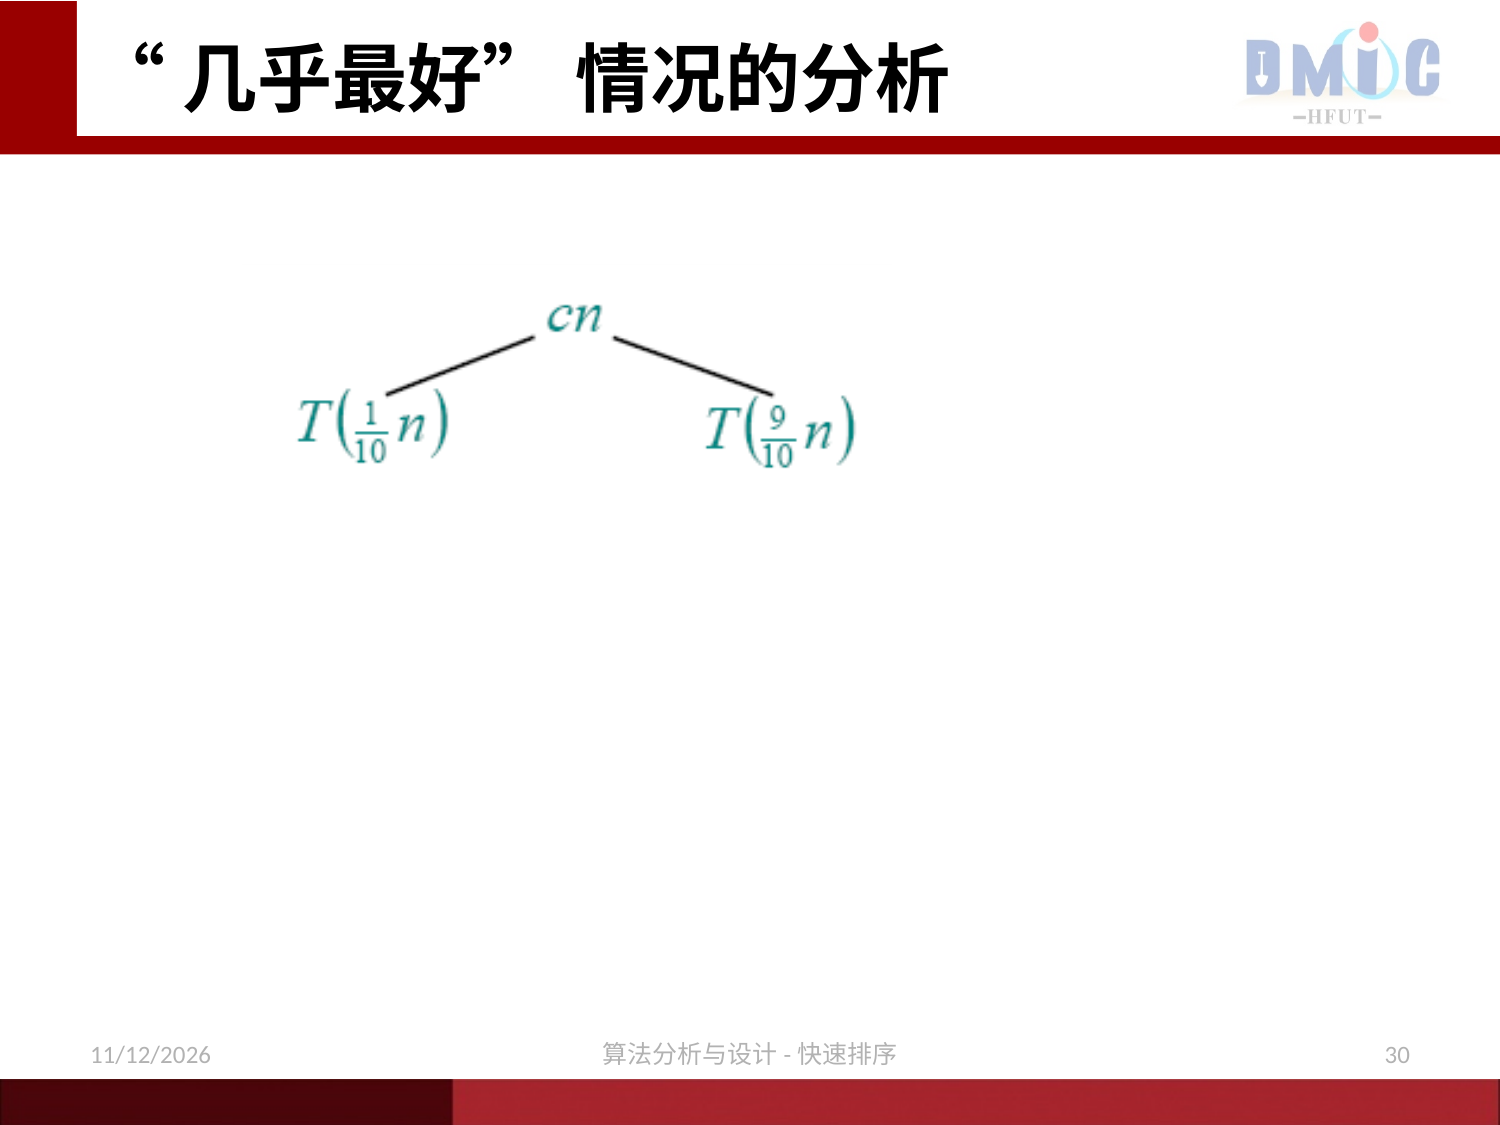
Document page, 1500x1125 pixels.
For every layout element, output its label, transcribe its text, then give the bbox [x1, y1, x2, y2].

picture [241, 263, 892, 504]
footer 算法分析与设计-快速排序 [466, 1023, 1034, 1084]
slide_number 30 [1074, 1023, 1425, 1084]
picture [0, 1079, 1500, 1125]
title “几乎最好” 情况的分析 [74, 20, 1426, 130]
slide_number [75, 1023, 425, 1084]
